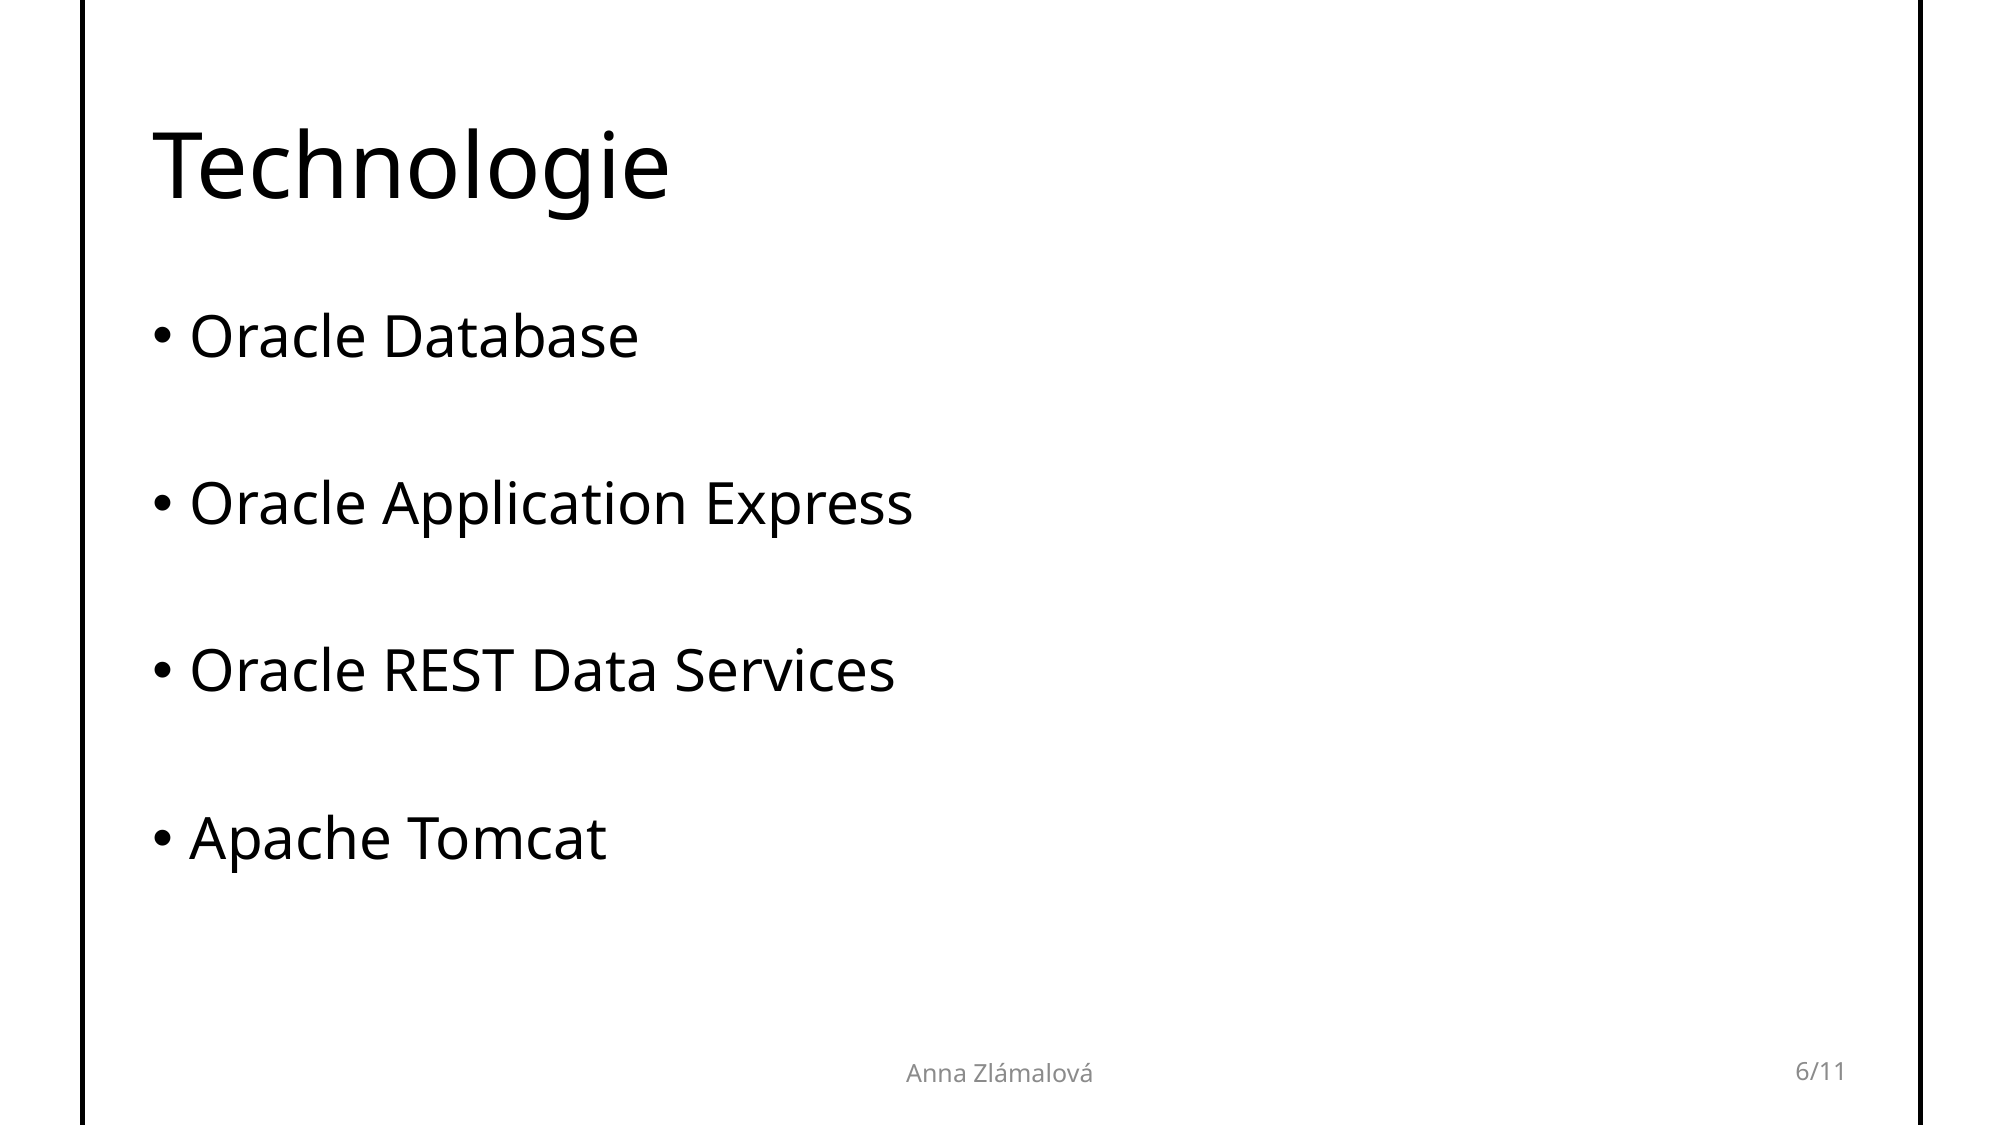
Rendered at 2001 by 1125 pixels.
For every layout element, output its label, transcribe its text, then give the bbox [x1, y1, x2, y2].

footer Anna Zlámalová [662, 1042, 1338, 1103]
slide_number 6/11 [1412, 1042, 1863, 1103]
title Technologie [137, 59, 1863, 278]
list Oracle Database Oracle Application Express Oracle REST Data Services Apache Tomcat [137, 299, 1863, 1014]
